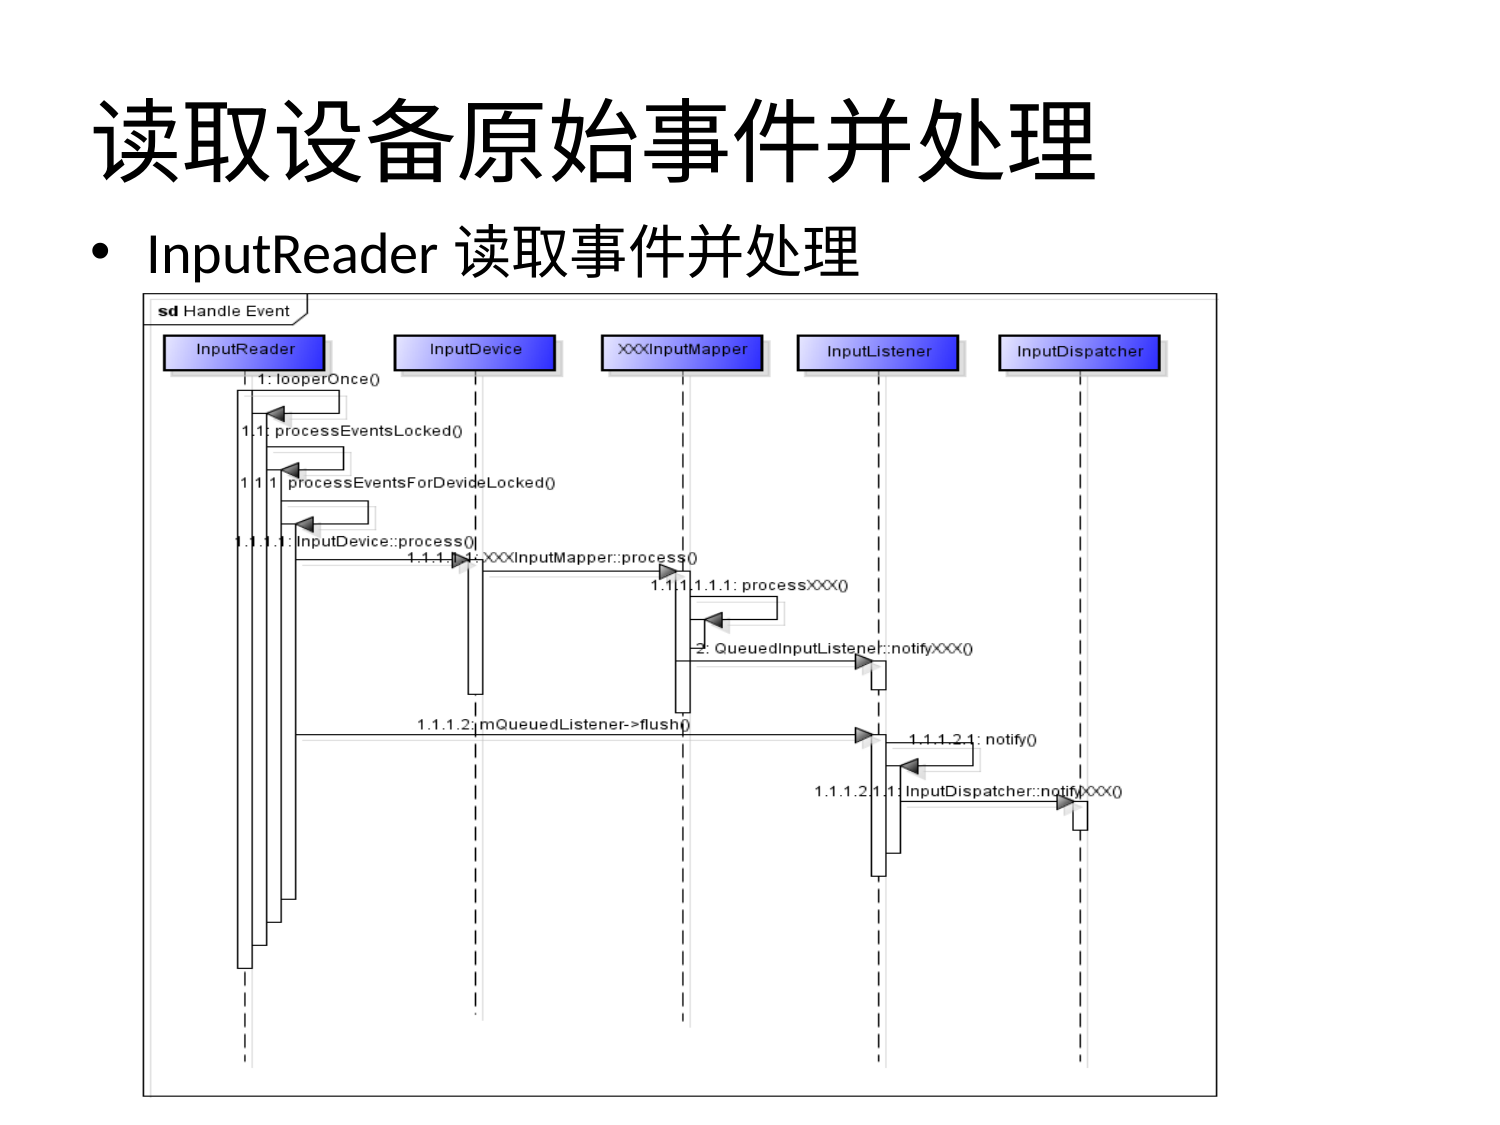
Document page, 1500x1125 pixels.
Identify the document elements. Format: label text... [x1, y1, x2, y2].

picture [140, 292, 1219, 1099]
title 读取设备原始事件并处理 [75, 45, 1425, 208]
list InputReader读取事件并处理 [75, 208, 1425, 951]
